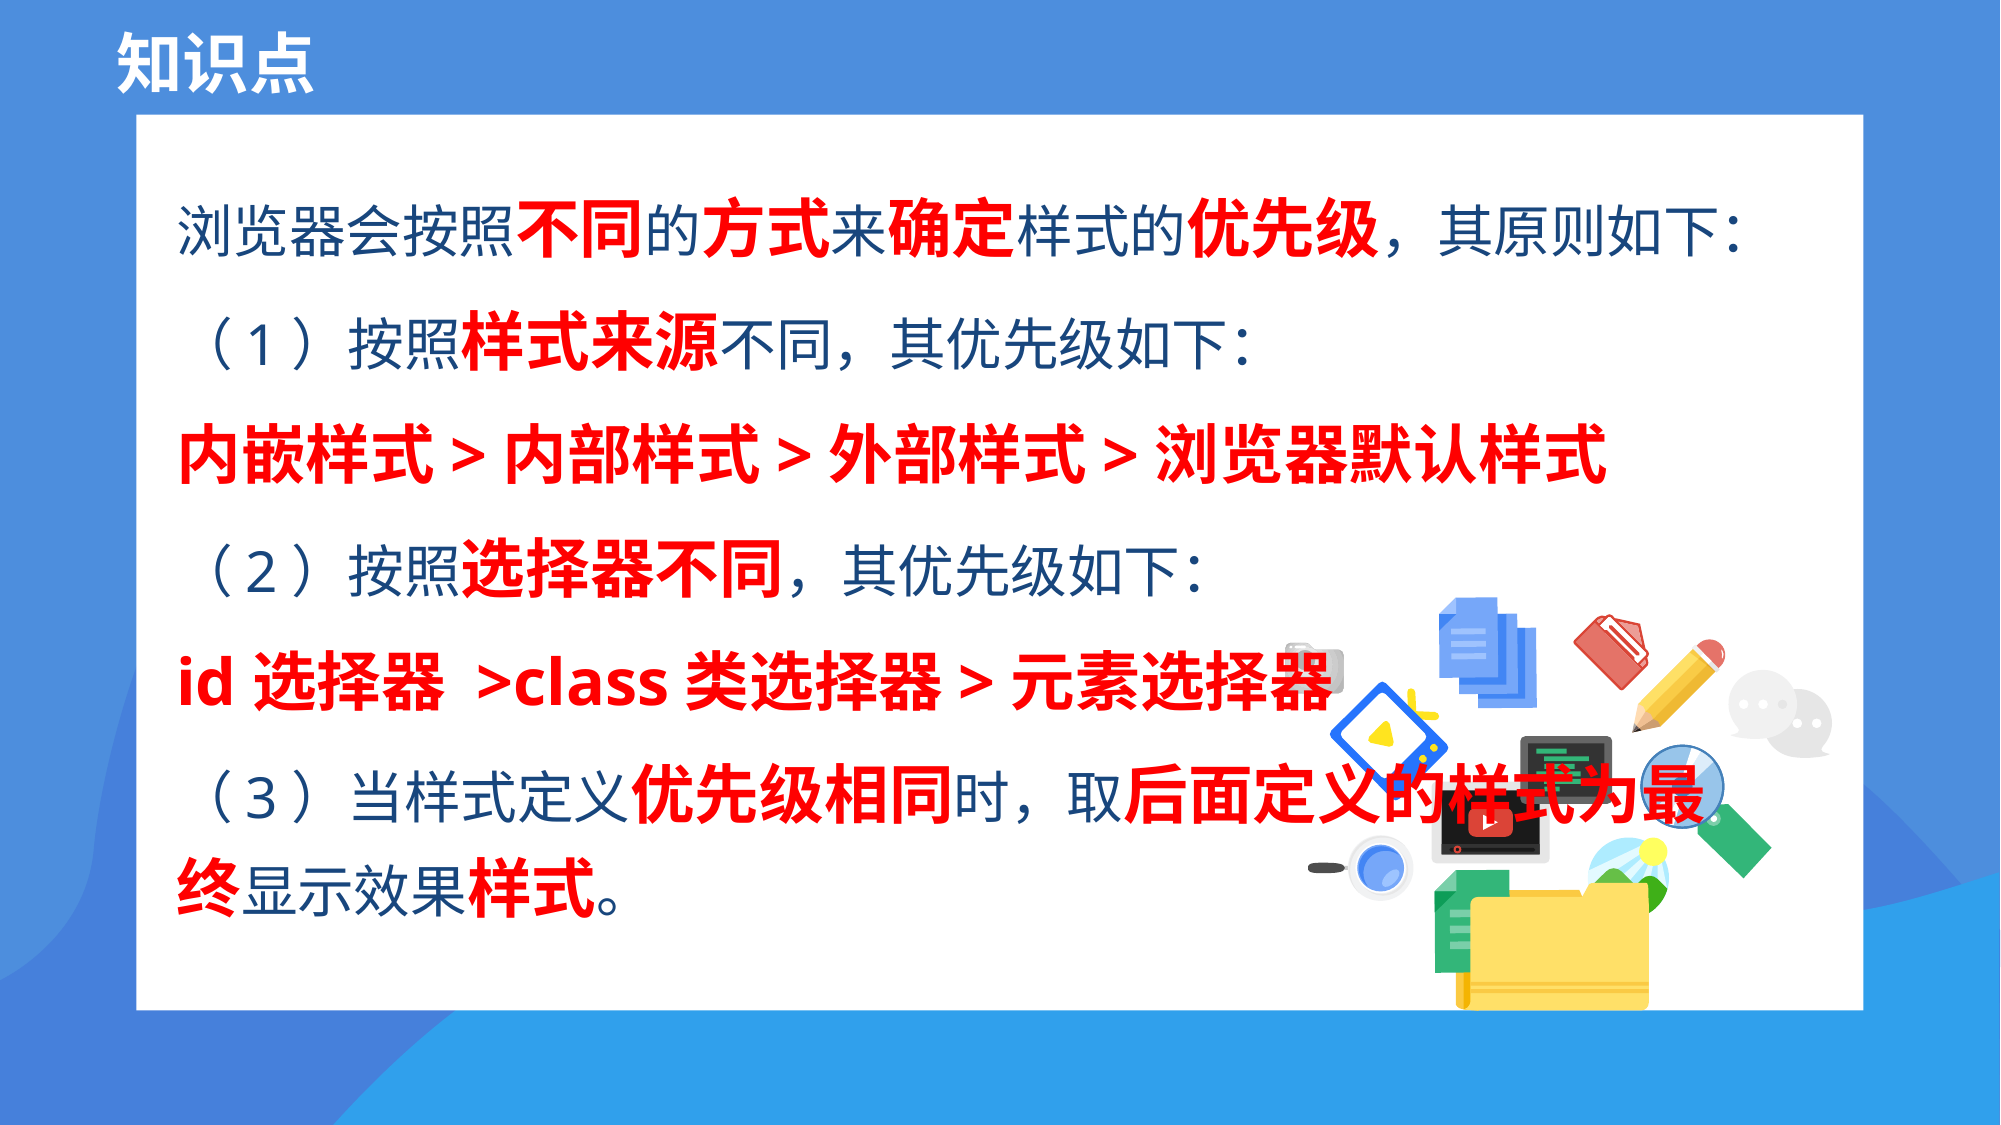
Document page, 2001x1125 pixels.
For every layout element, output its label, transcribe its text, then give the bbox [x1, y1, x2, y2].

list 浏览器会按照不同的方式来确定样式的优先级，其原则如下： （1）按照样式来源不同，其优先级如下： 内嵌样式>内部样式>外部样式>浏览器默认样式 （2）按照选择器不同，其优先级如下： id选择器 >class类选择器>元素选择器 （3）当样式定义优先级相同时，取后面定义的样式为最终显示效果样式。 [161, 164, 1747, 950]
text_box 知识点 [101, 14, 559, 110]
